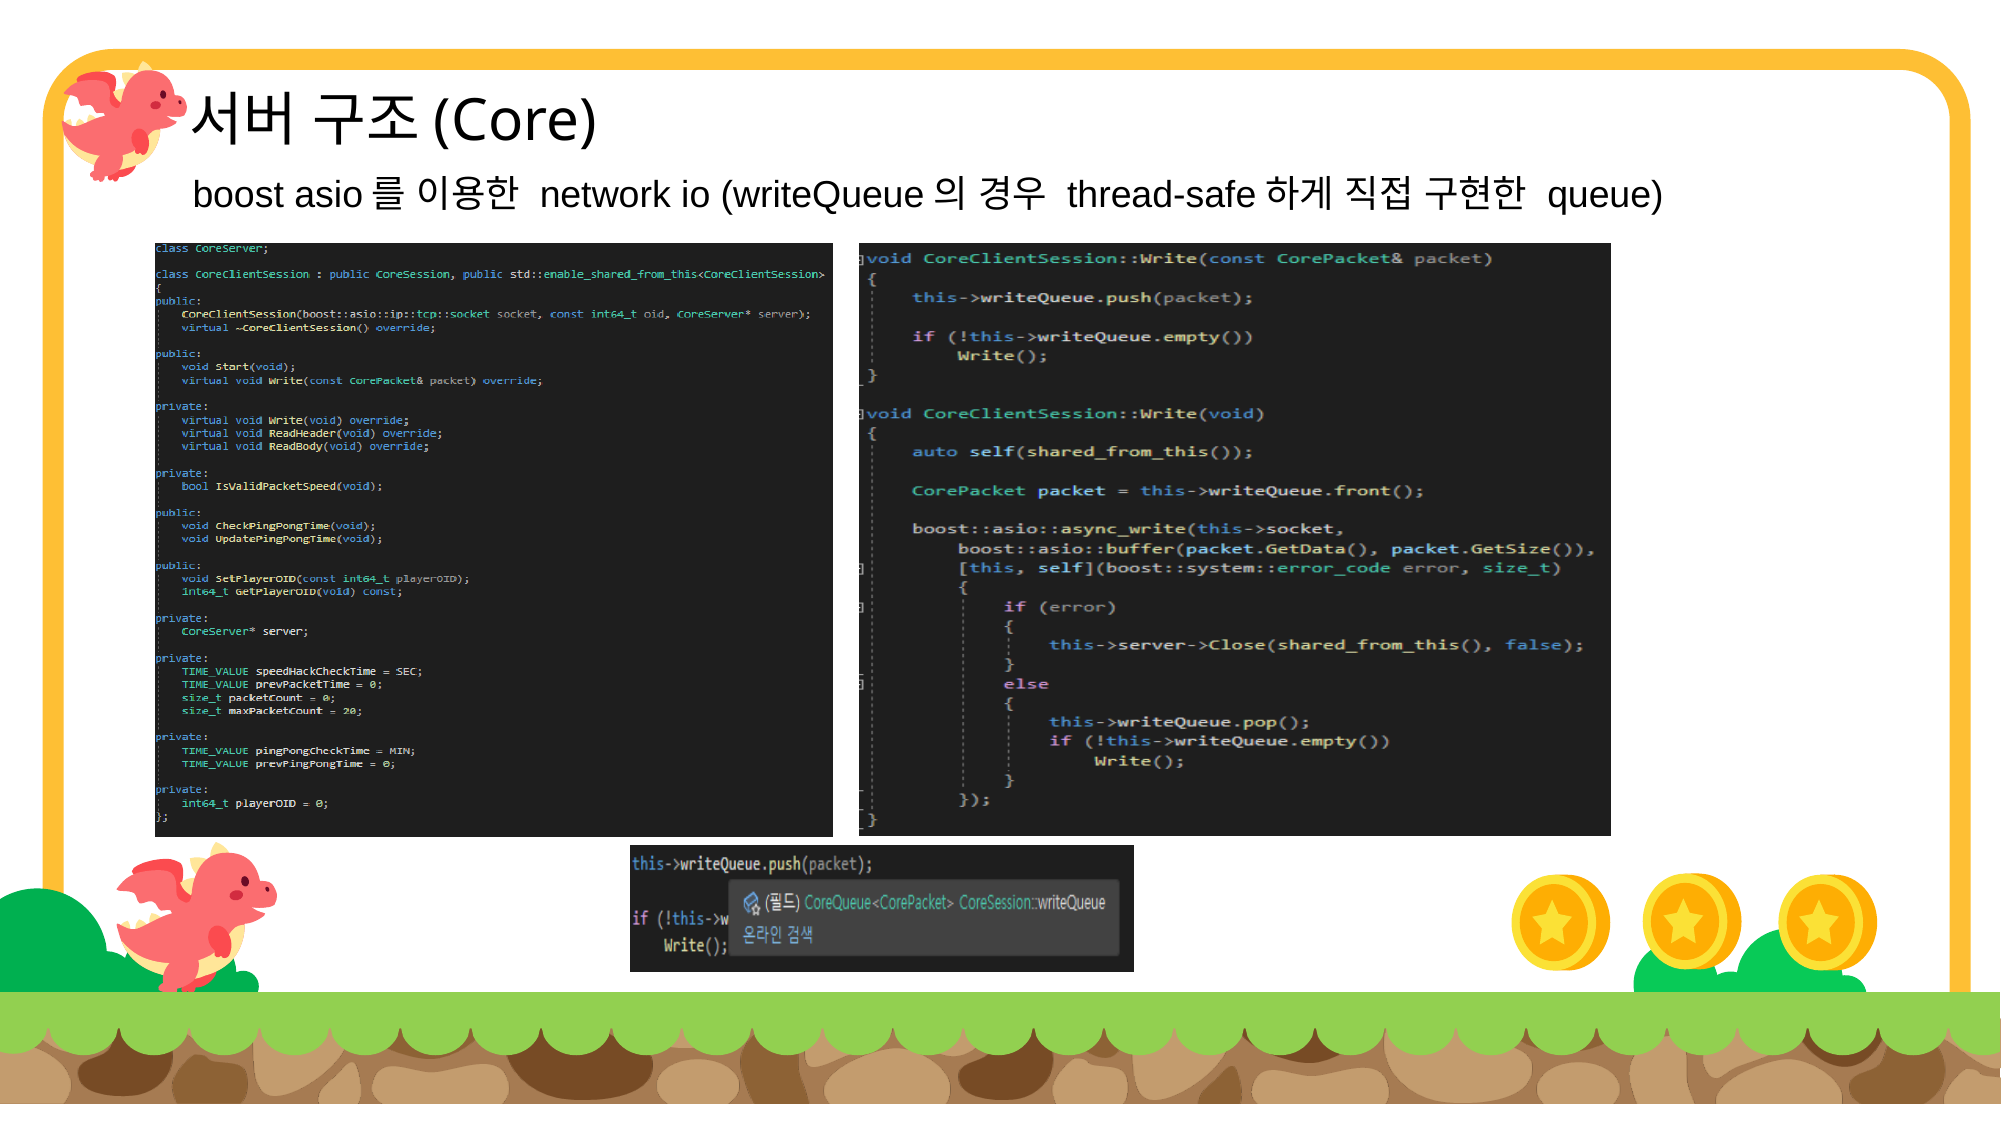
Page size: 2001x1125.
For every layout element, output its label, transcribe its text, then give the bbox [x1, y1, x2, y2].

text_box [52, 58, 1962, 992]
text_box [1642, 873, 1742, 970]
picture [859, 243, 1611, 836]
text_box 서버 구조(Core) [187, 74, 612, 160]
picture [630, 845, 1134, 973]
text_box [116, 843, 279, 992]
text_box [0, 992, 2000, 1104]
picture [155, 243, 833, 837]
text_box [61, 60, 187, 182]
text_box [1778, 874, 1878, 971]
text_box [1511, 874, 1611, 971]
text_box boost asio를 이용한 network io (writeQueue의 경우 thread-safe하게 직접 구현한 queue) [177, 162, 1932, 223]
text_box [1632, 928, 1868, 992]
text_box [0, 887, 116, 992]
